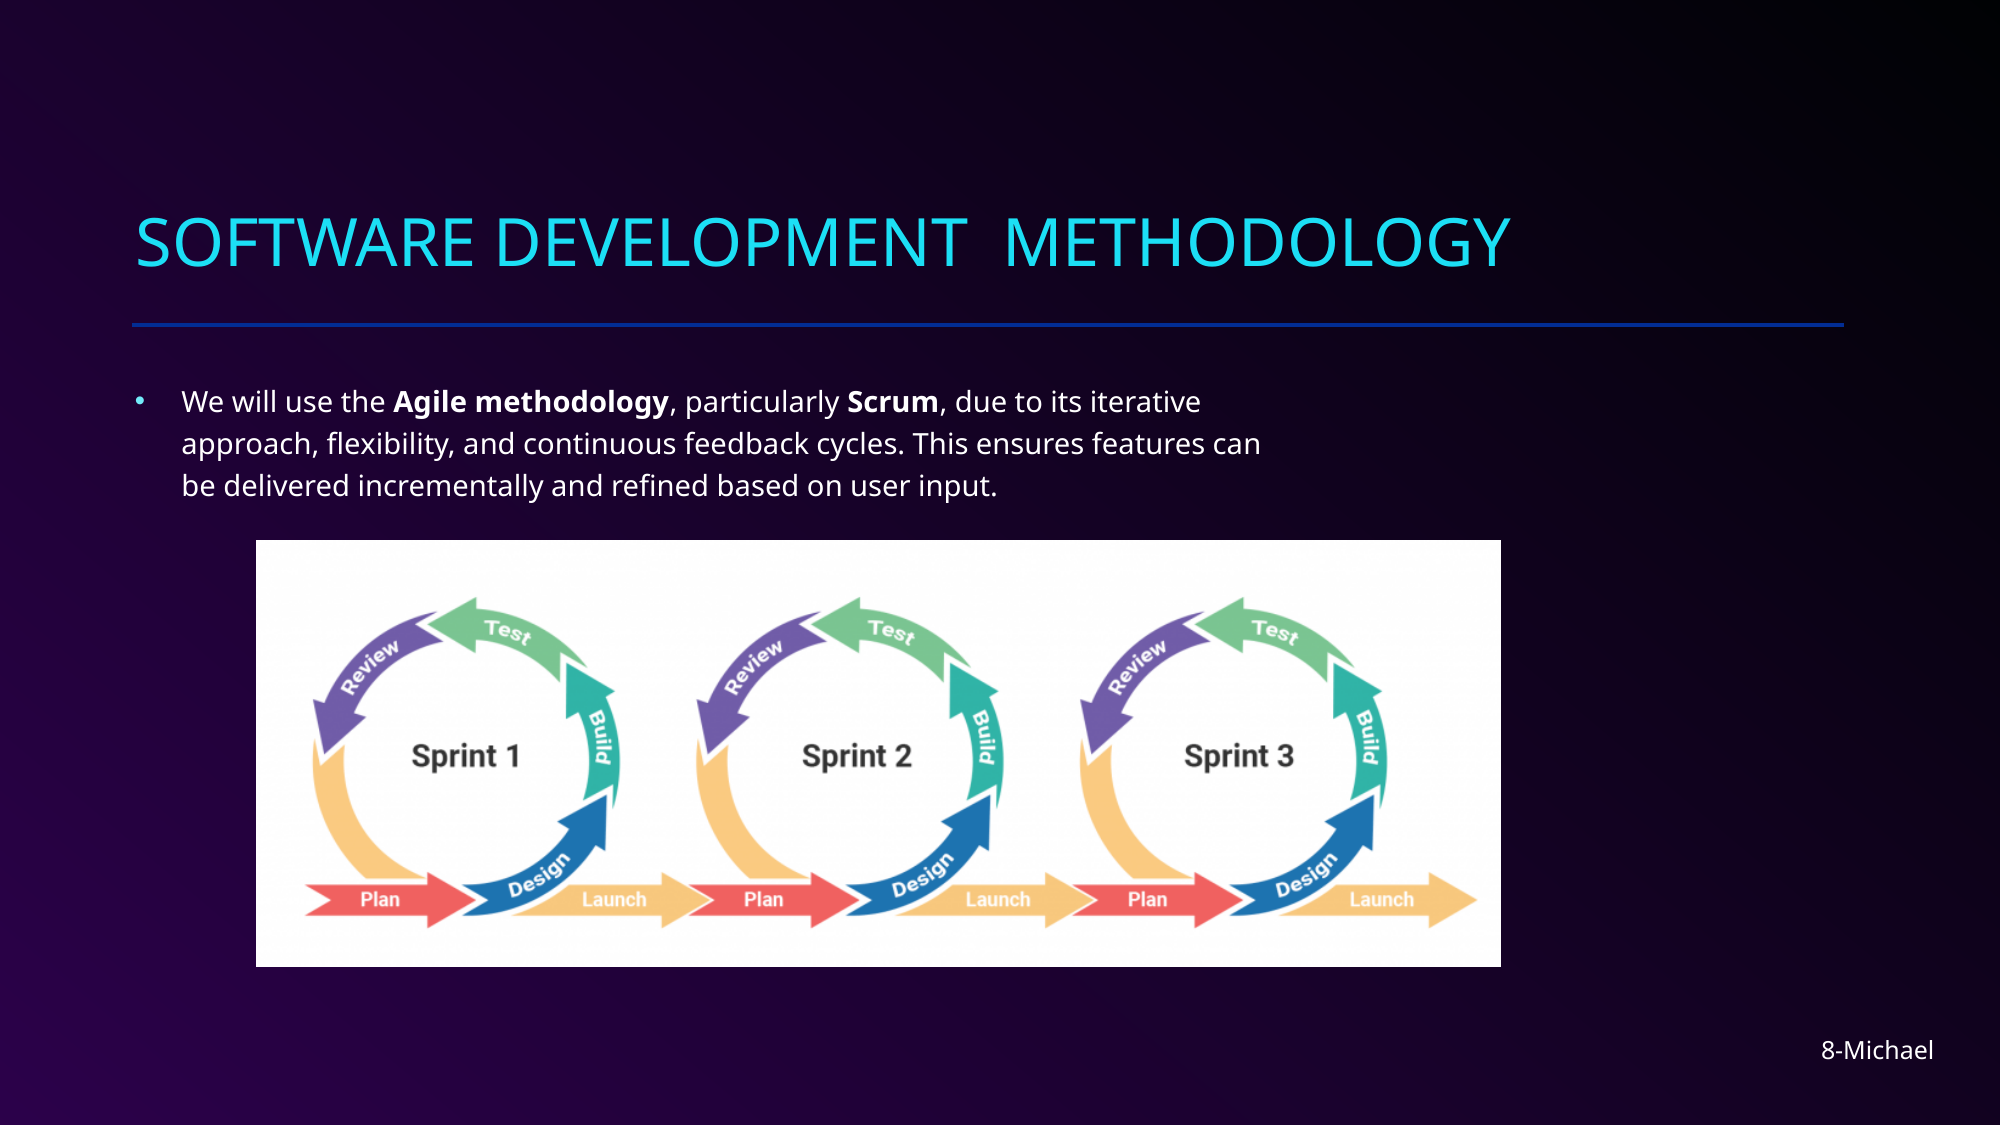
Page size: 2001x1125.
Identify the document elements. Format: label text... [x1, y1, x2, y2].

slide_number 8-Michael [1499, 1021, 1950, 1082]
title Software Development Methodology [120, 71, 1846, 289]
picture [256, 540, 1501, 967]
list We will use the Agile methodology, particularly Scrum, due to its iterative approach, flexibility, and continuous feedback cycles. This ensures features can be delivered incrementally and refined based on user input. [119, 368, 1318, 931]
